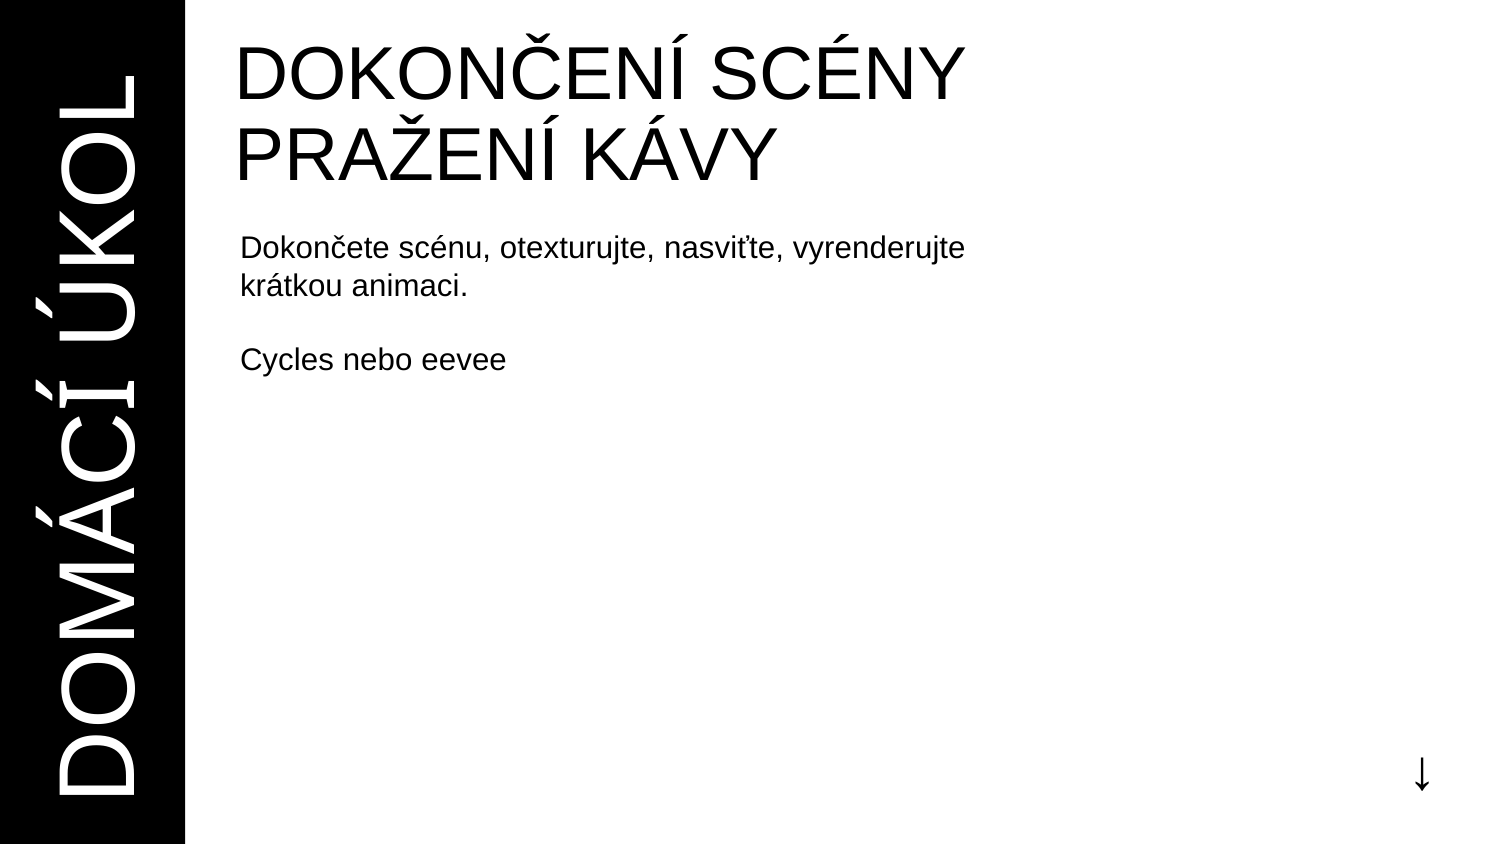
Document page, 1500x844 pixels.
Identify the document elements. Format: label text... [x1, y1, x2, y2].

text_box DOKONČENÍ SCÉNY PRAŽENÍ KÁVY [228, 29, 1355, 203]
text_box [0, 0, 186, 844]
text_box → [1396, 734, 1475, 814]
text_box Dokončete scénu, otexturujte, nasviťte, vyrenderujte krátkou animaci. Cycles nebo eevee [228, 221, 1078, 383]
text_box DOMÁCÍ ÚKOL [44, 0, 162, 812]
